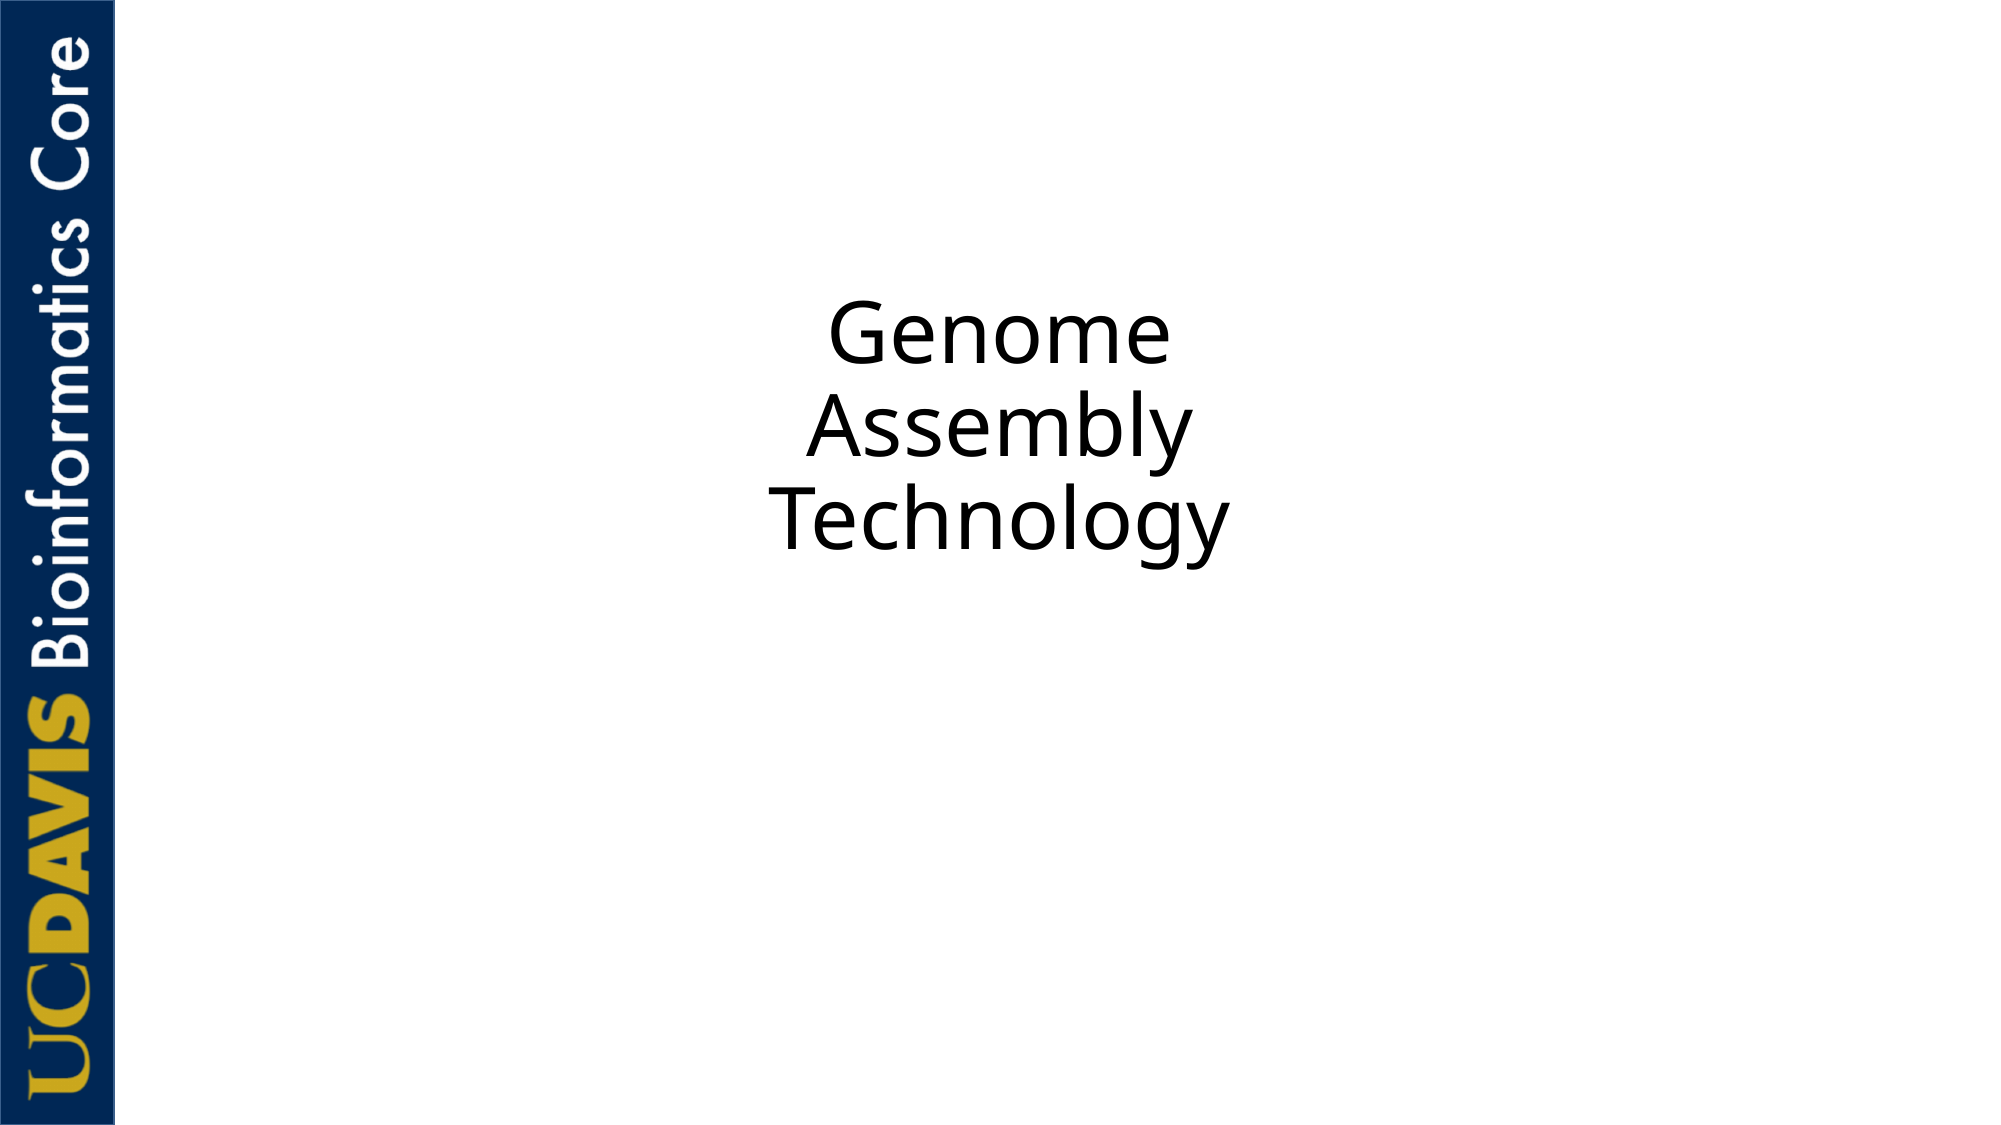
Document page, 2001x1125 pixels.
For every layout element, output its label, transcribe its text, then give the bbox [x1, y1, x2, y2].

picture [8, 0, 112, 1121]
title Genome Assembly Technology [249, 184, 1750, 576]
